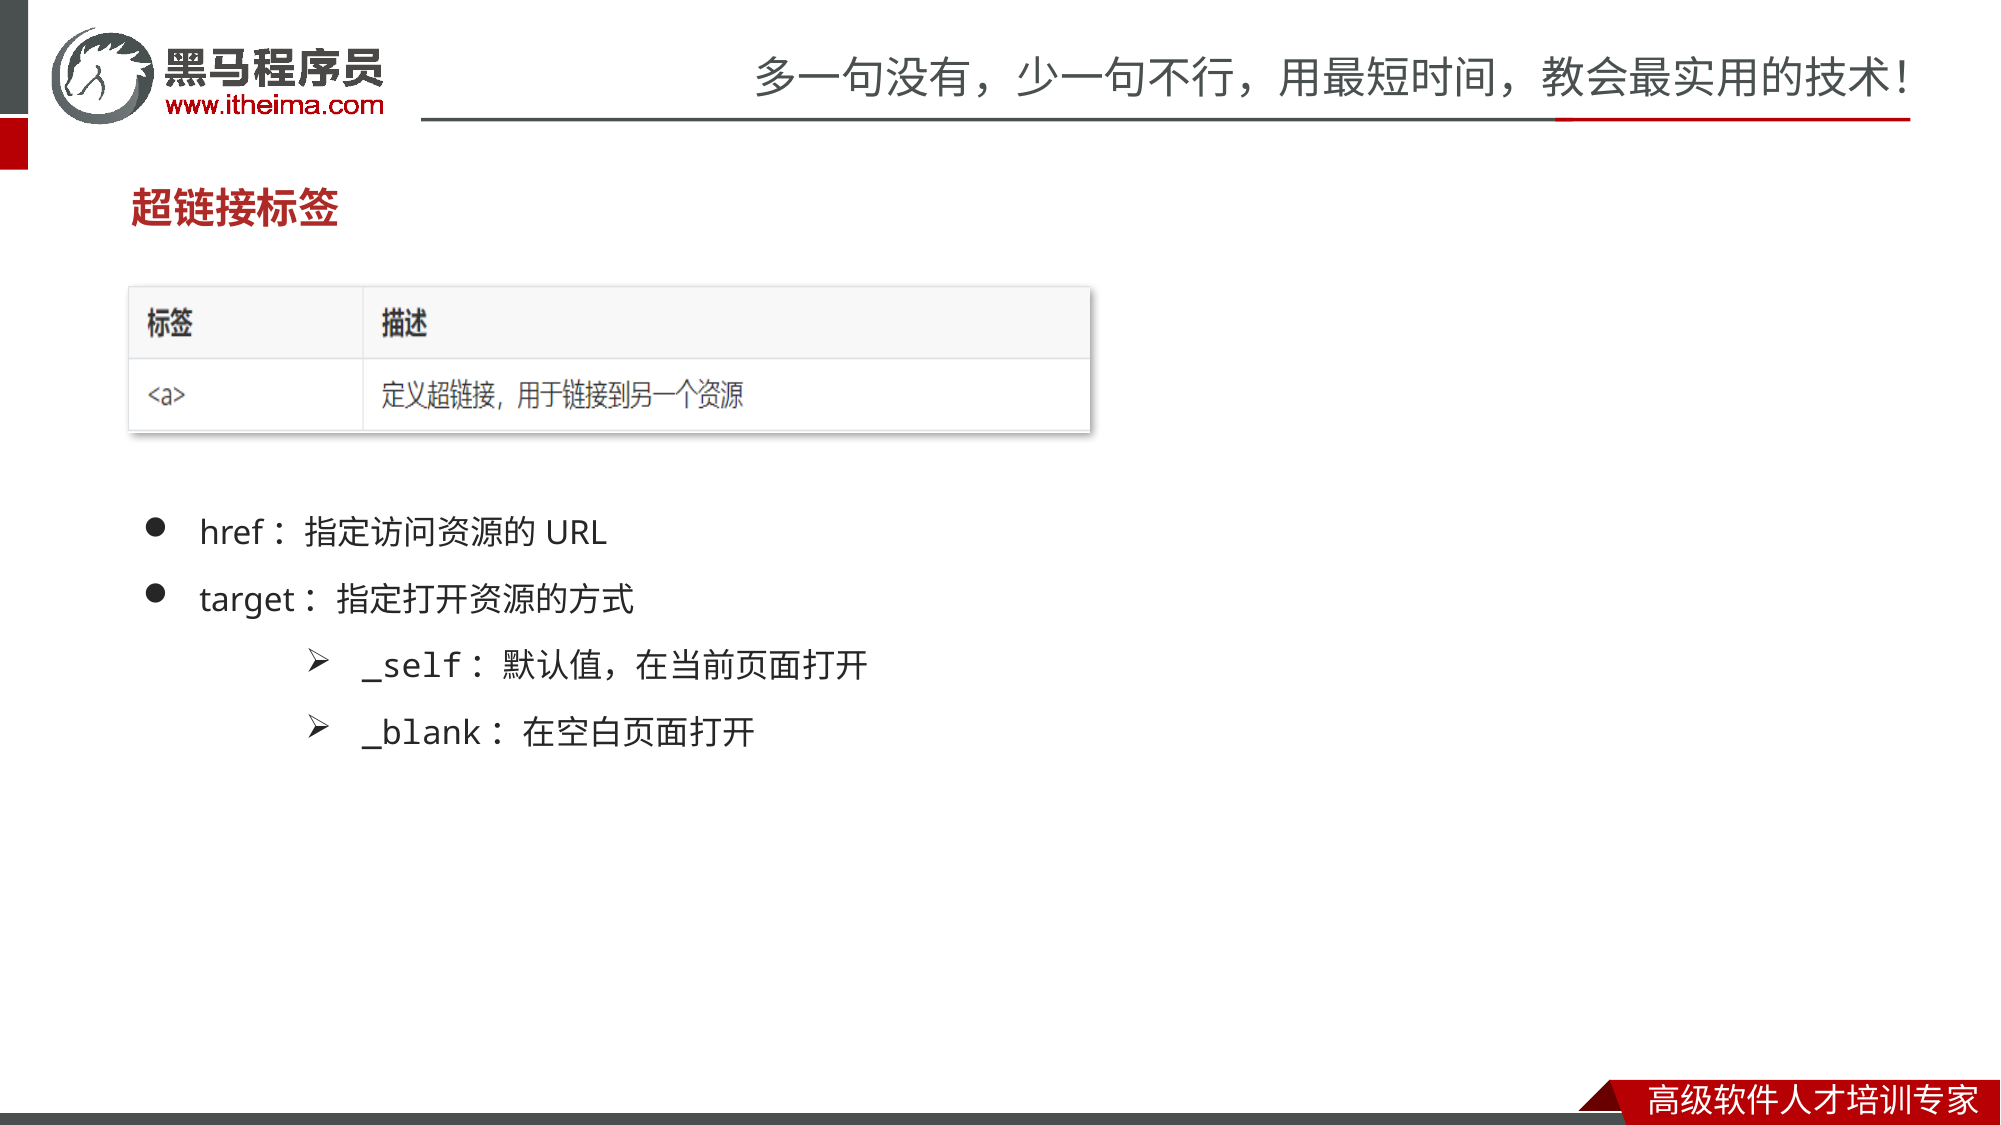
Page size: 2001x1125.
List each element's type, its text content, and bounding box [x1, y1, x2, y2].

picture [128, 286, 1091, 433]
title 超链接标签 [116, 164, 1732, 249]
list href：指定访问资源的URL target：指定打开资源的方式 _self：默认值，在当前页面打开 _blank：在空白页面打开 [128, 484, 1090, 790]
picture [50, 26, 384, 125]
